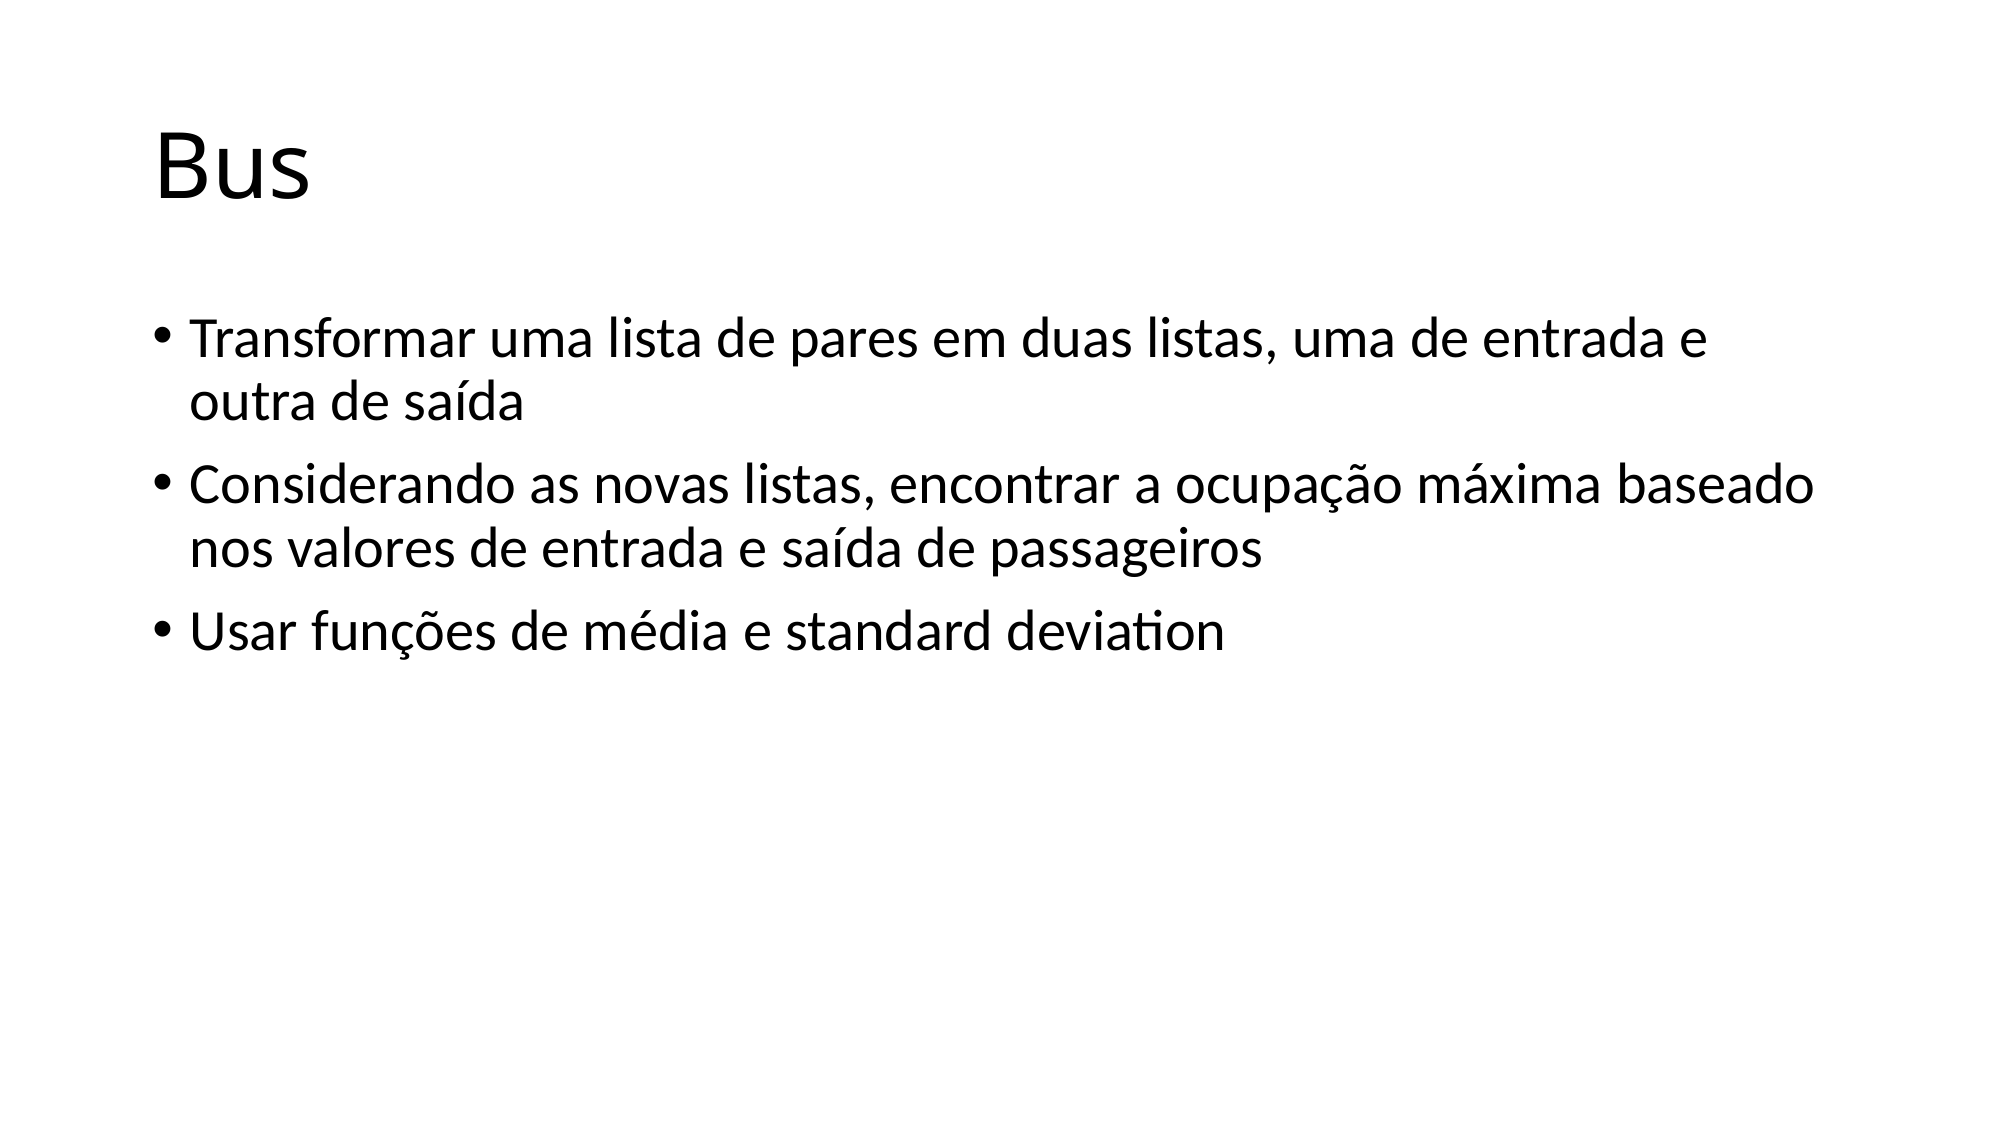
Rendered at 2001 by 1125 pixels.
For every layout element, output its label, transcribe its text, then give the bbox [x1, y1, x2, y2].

title Bus [137, 59, 1863, 278]
list Transformar uma lista de pares em duas listas, uma de entrada e outra de saída Considerando as novas listas, encontrar a ocupação máxima baseado nos valores de entrada e saída de passageiros Usar funções de média e standard deviation [137, 299, 1863, 1014]
